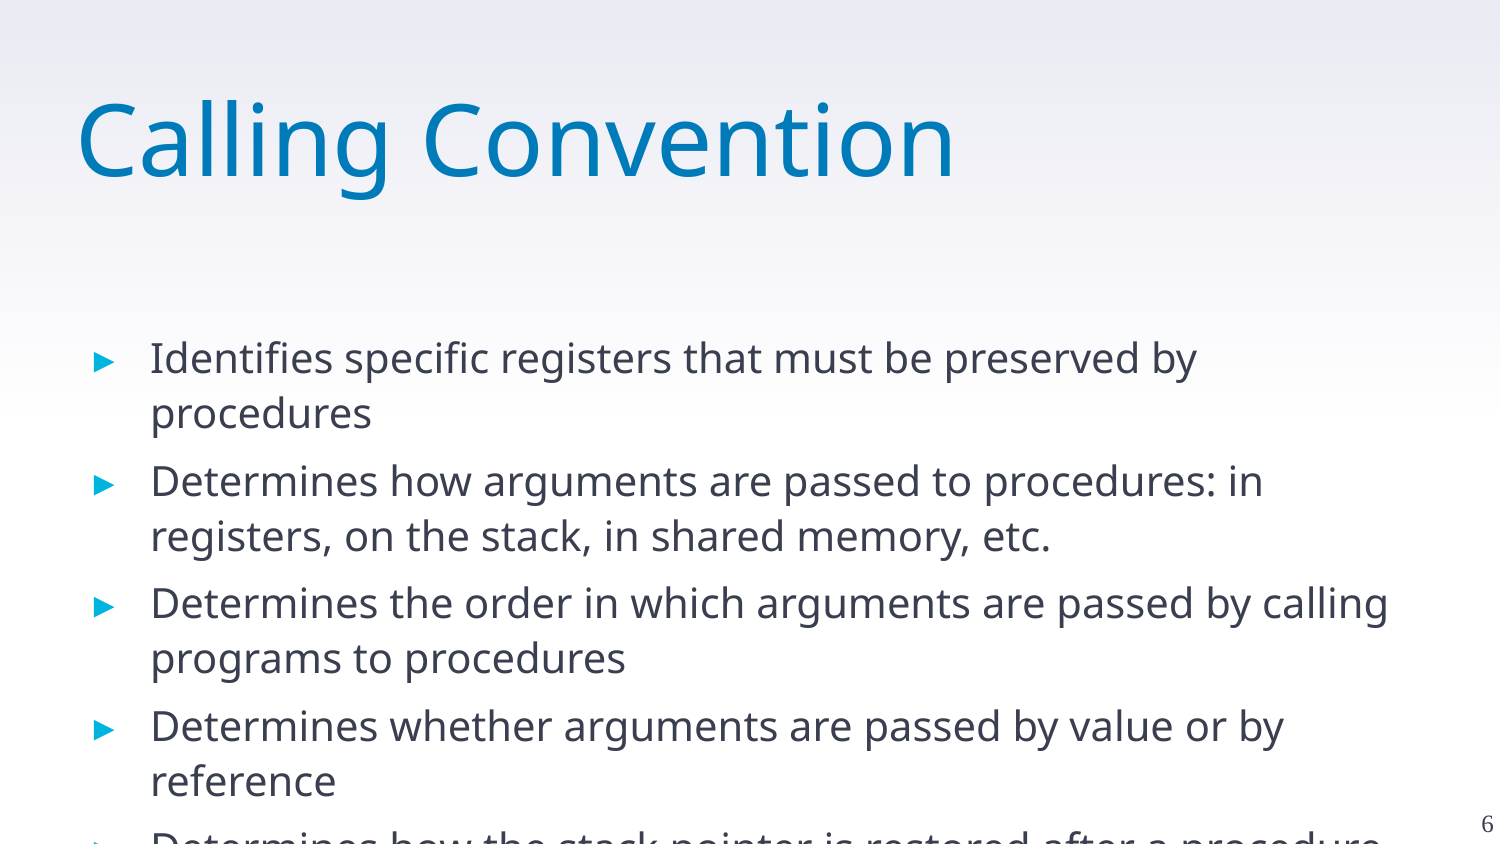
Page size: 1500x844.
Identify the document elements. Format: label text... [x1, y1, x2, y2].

list Identifies specific registers that must be preserved by procedures Determines how arguments are passed to procedures: in registers, on the stack, in shared memory, etc. Determines the order in which arguments are passed by calling programs to procedures Determines whether arguments are passed by value or by reference Determines how the stack pointer is restored after a procedure call Determines how functions return values [75, 327, 1419, 767]
title Calling Convention [75, 99, 1419, 277]
slide_number 6 [1418, 760, 1494, 838]
